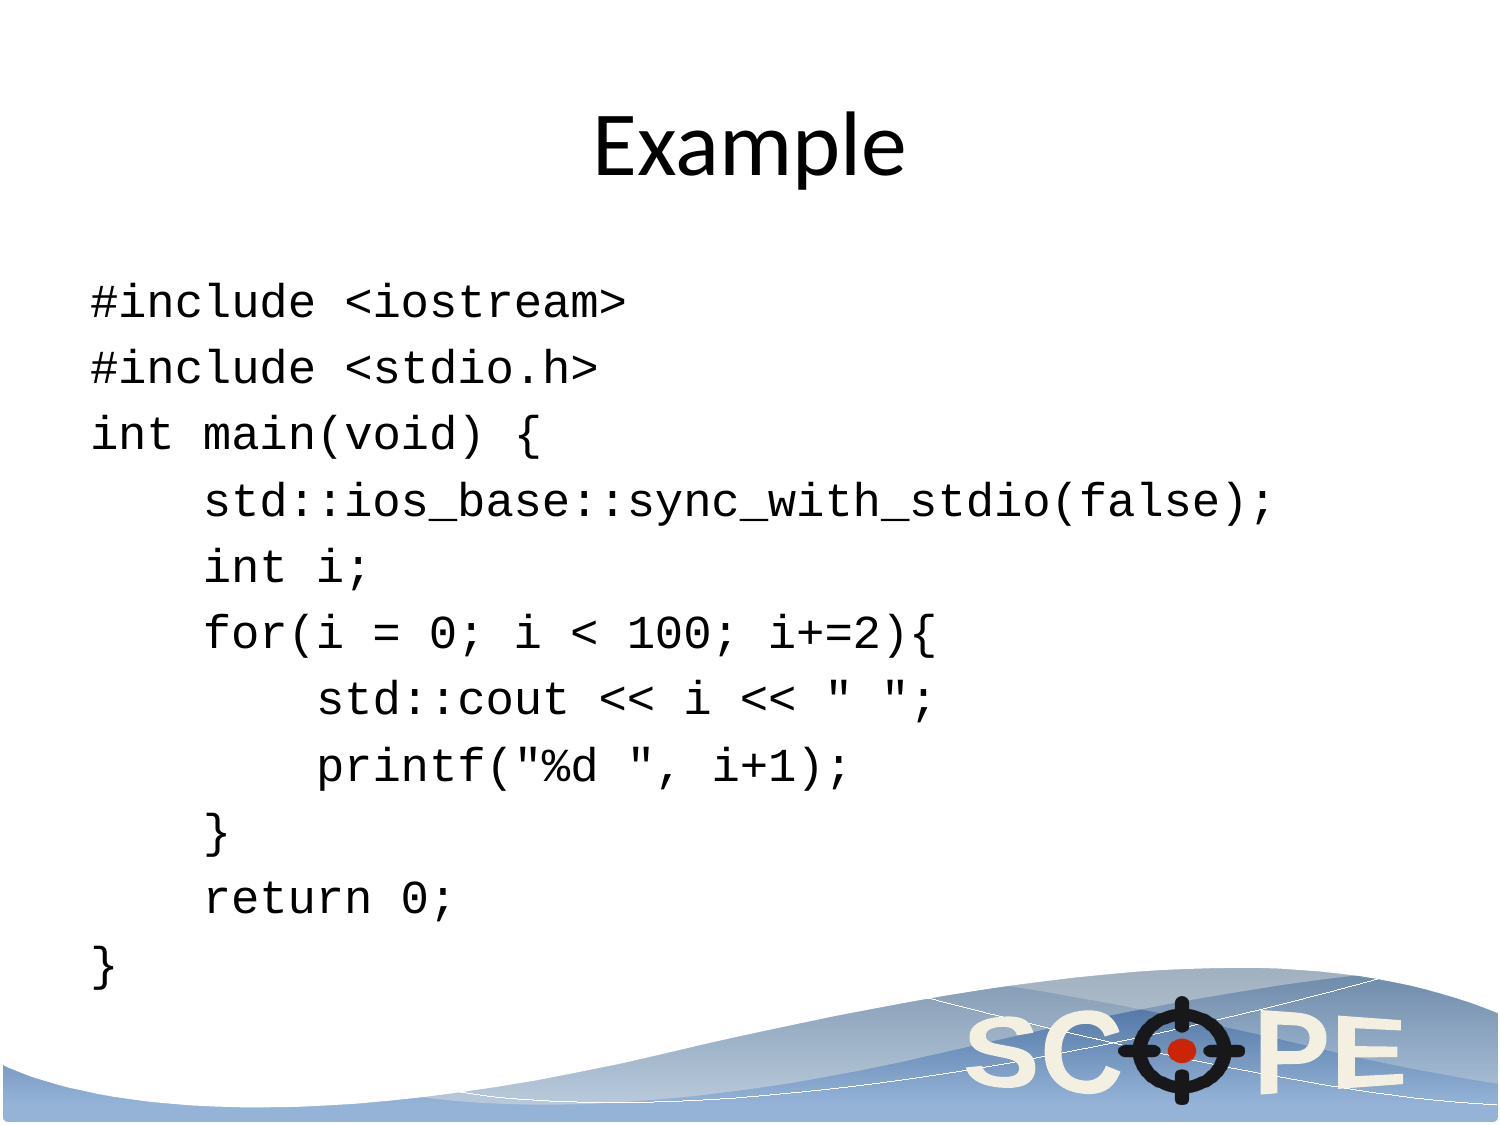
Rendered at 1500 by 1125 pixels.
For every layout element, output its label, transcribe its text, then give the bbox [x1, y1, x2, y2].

list #include <iostream> #include <stdio.h> int main(void) { std::ios_base::sync_with_stdio(false); int i; for(i = 0; i < 100; i+=2){ std::cout << i << " "; printf("%d ", i+1); } return 0; } [75, 262, 1425, 1005]
picture [1118, 1005, 1245, 1105]
title Example [75, 45, 1425, 233]
